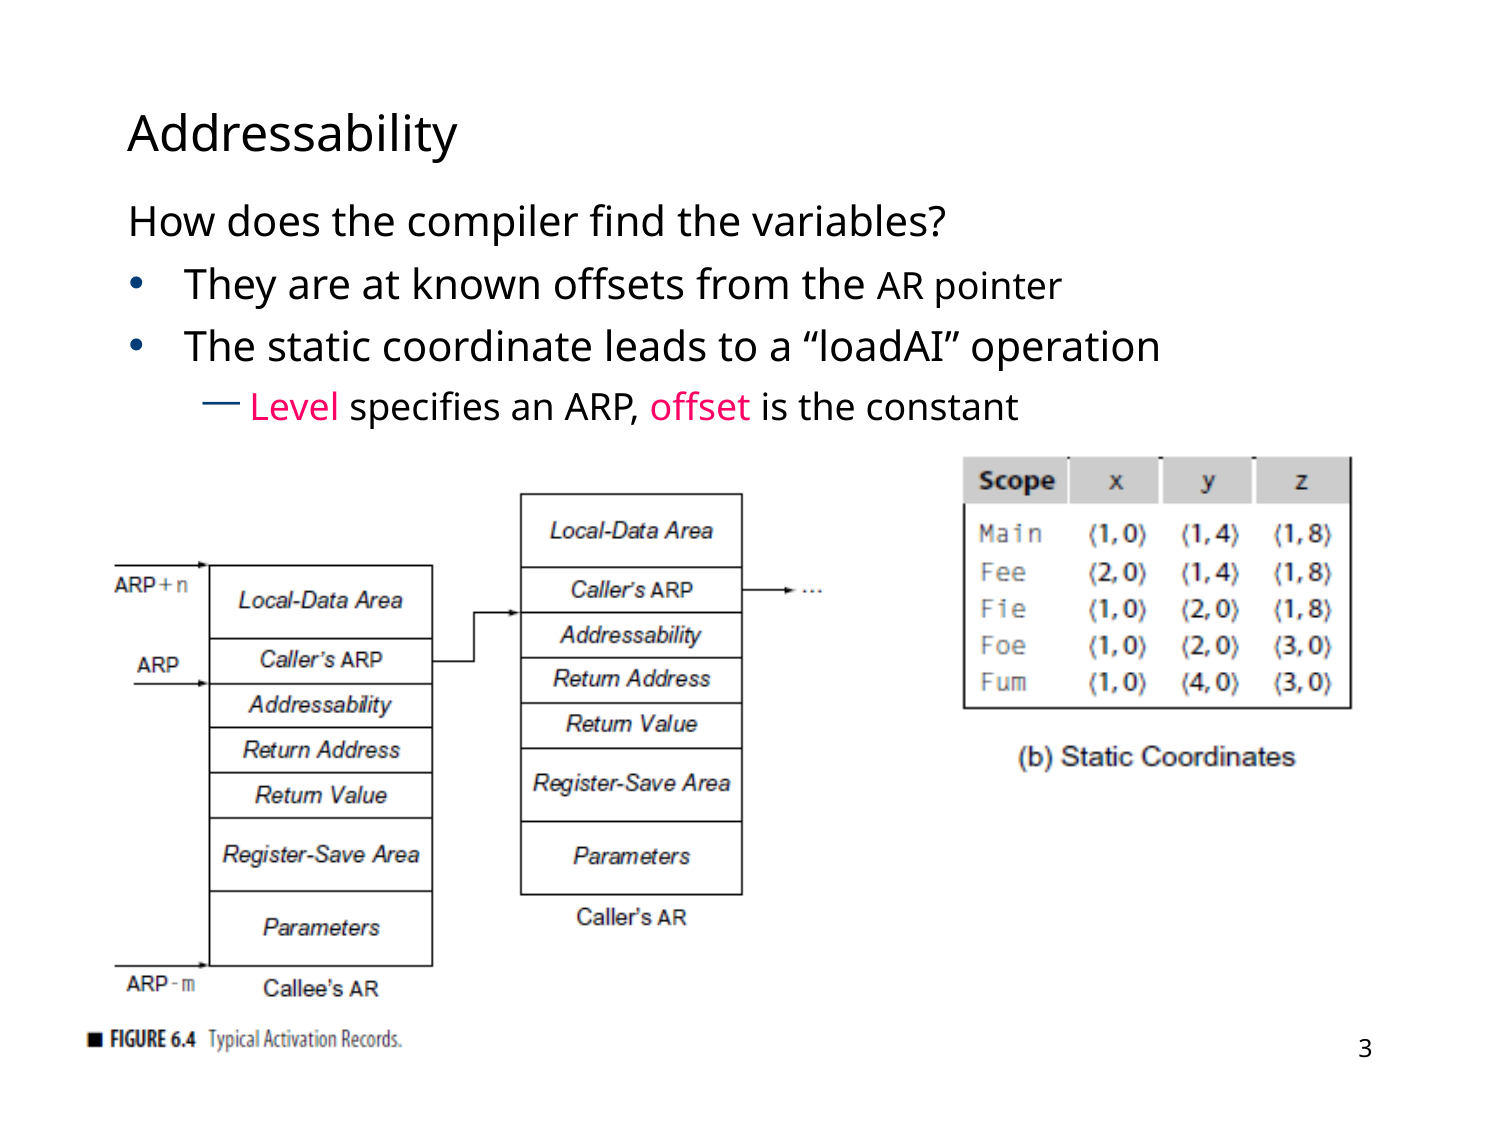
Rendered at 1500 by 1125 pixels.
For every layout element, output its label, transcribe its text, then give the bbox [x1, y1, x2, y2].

title Addressability [112, 87, 1388, 175]
picture [937, 437, 1388, 792]
picture [74, 464, 825, 1063]
slide_number 2 [1074, 1024, 1388, 1101]
list How does the compiler find the variables? They are at known offsets from the AR pointer The static coordinate leads to a “loadAI” operation Level specifies an ARP, offset is the constant [112, 187, 1388, 1000]
